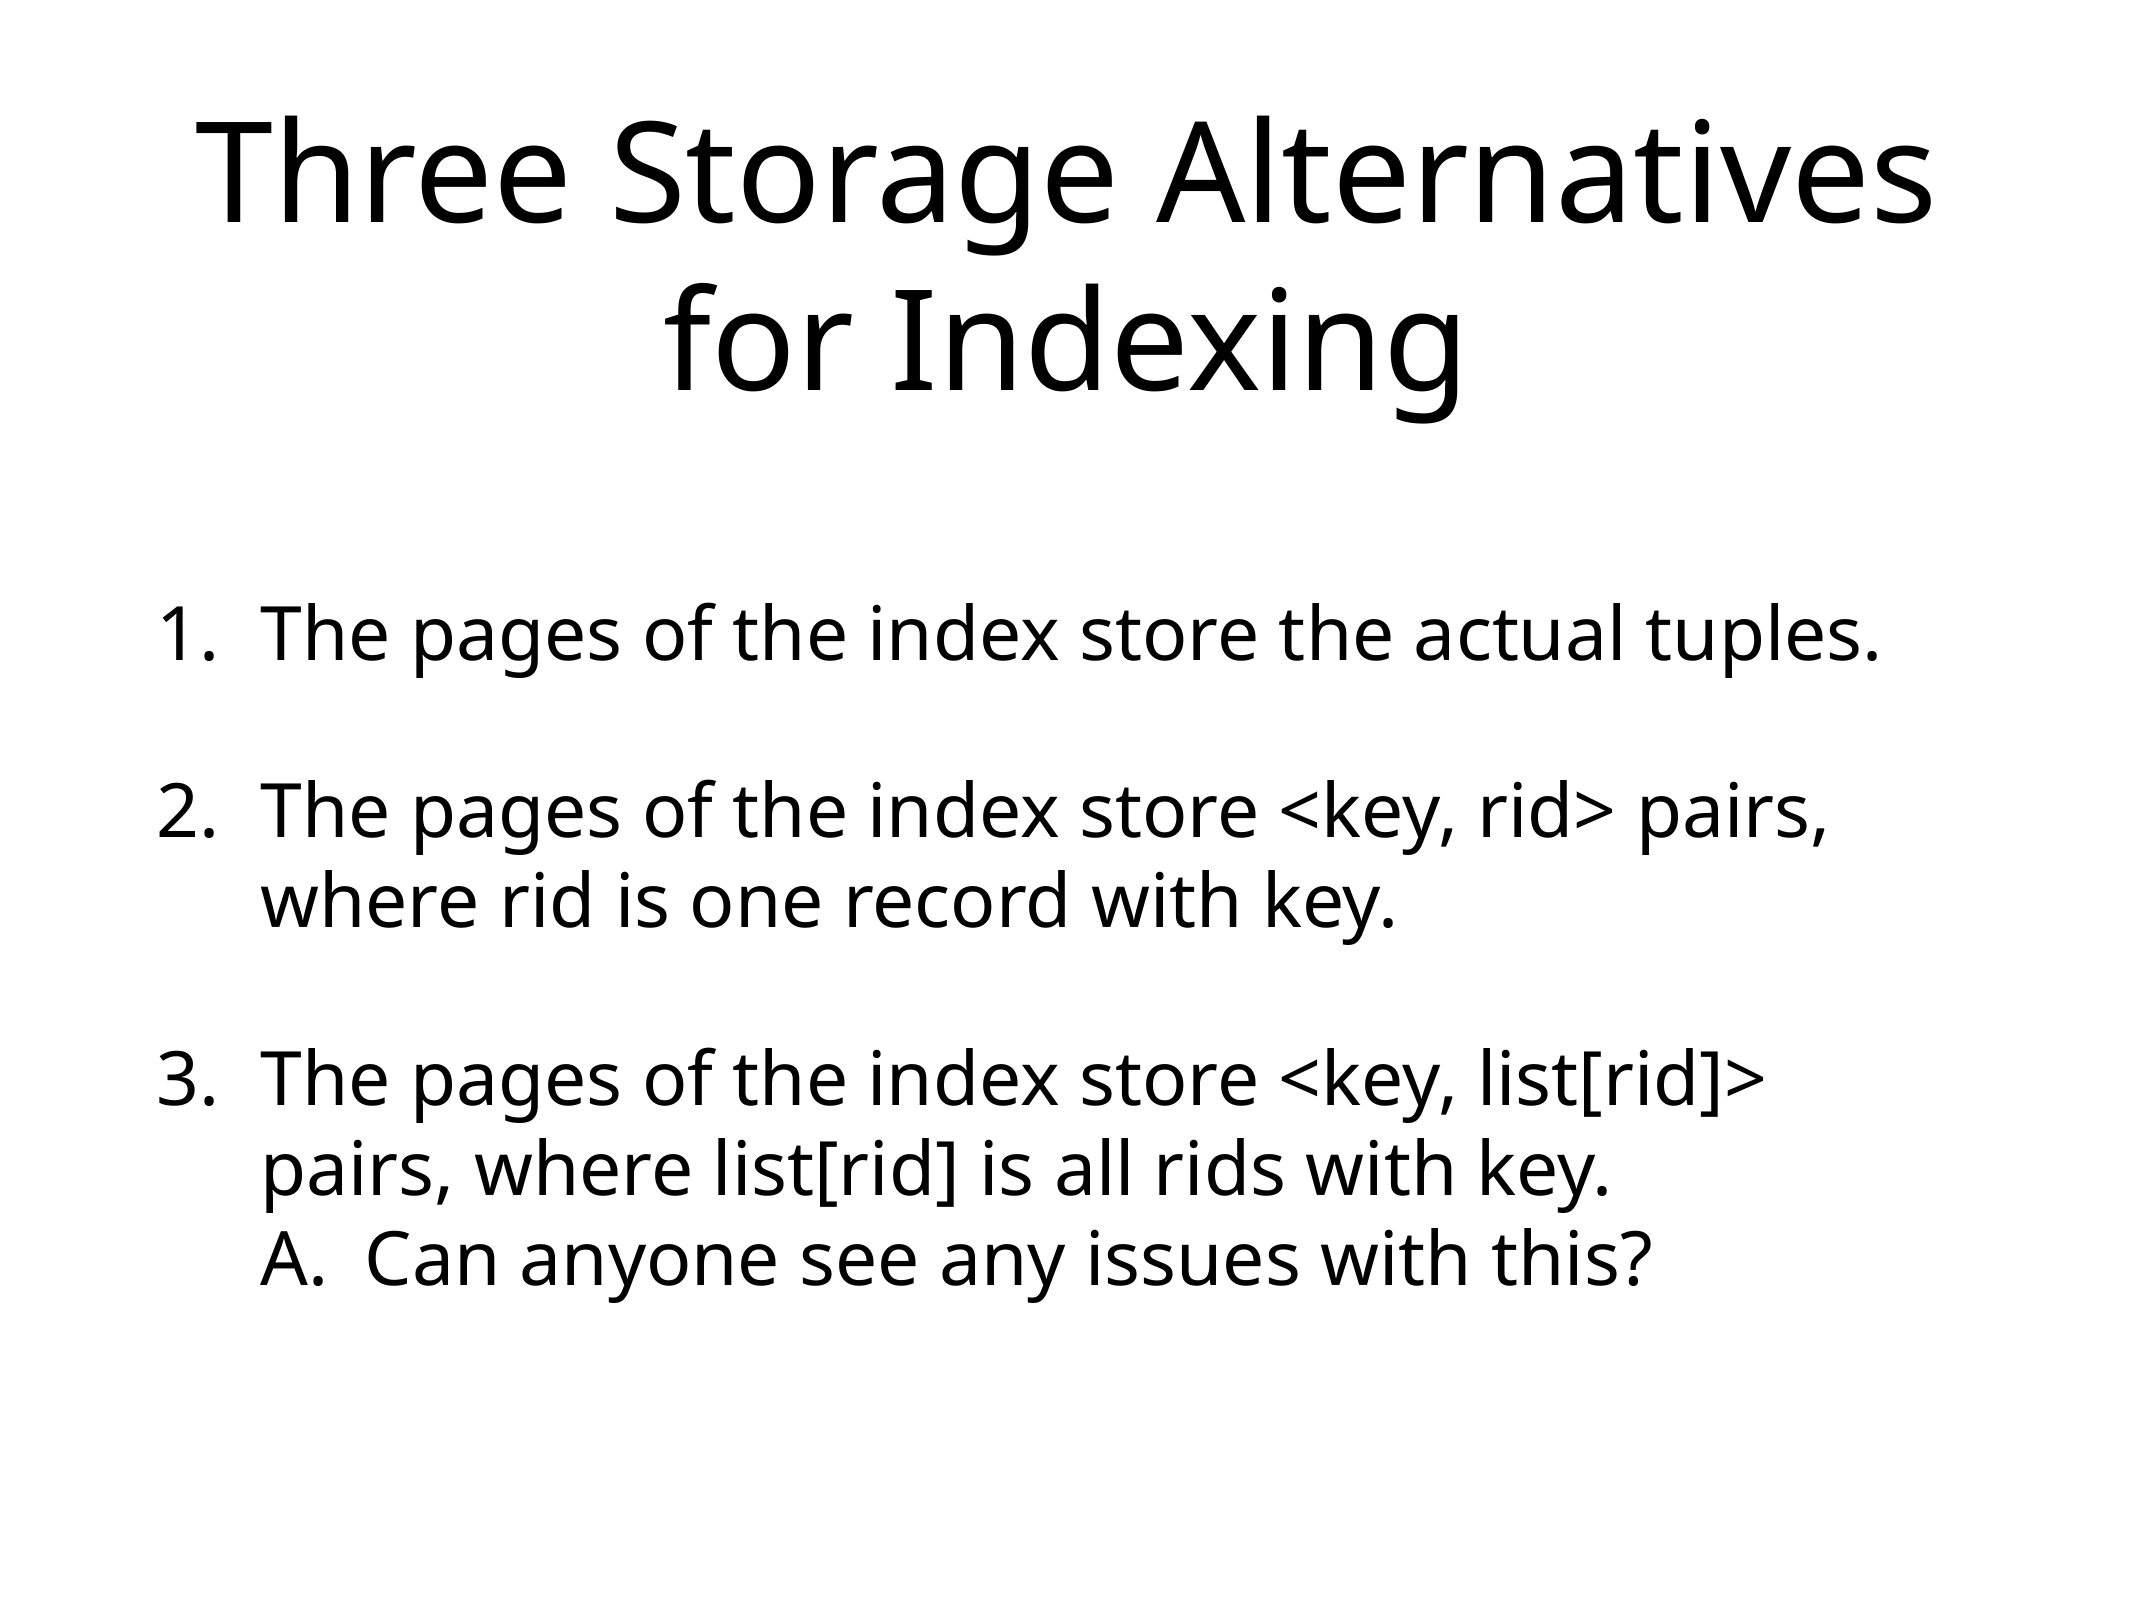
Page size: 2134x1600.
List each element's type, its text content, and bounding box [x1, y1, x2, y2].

list The pages of the index store the actual tuples. The pages of the index store <key, rid> pairs, where rid is one record with key. The pages of the index store <key, list[rid]> pairs, where list[rid] is all rids with key. Can anyone see any issues with this? [155, 426, 1978, 1459]
title Three Storage Alternatives for Indexing [155, 72, 1978, 426]
